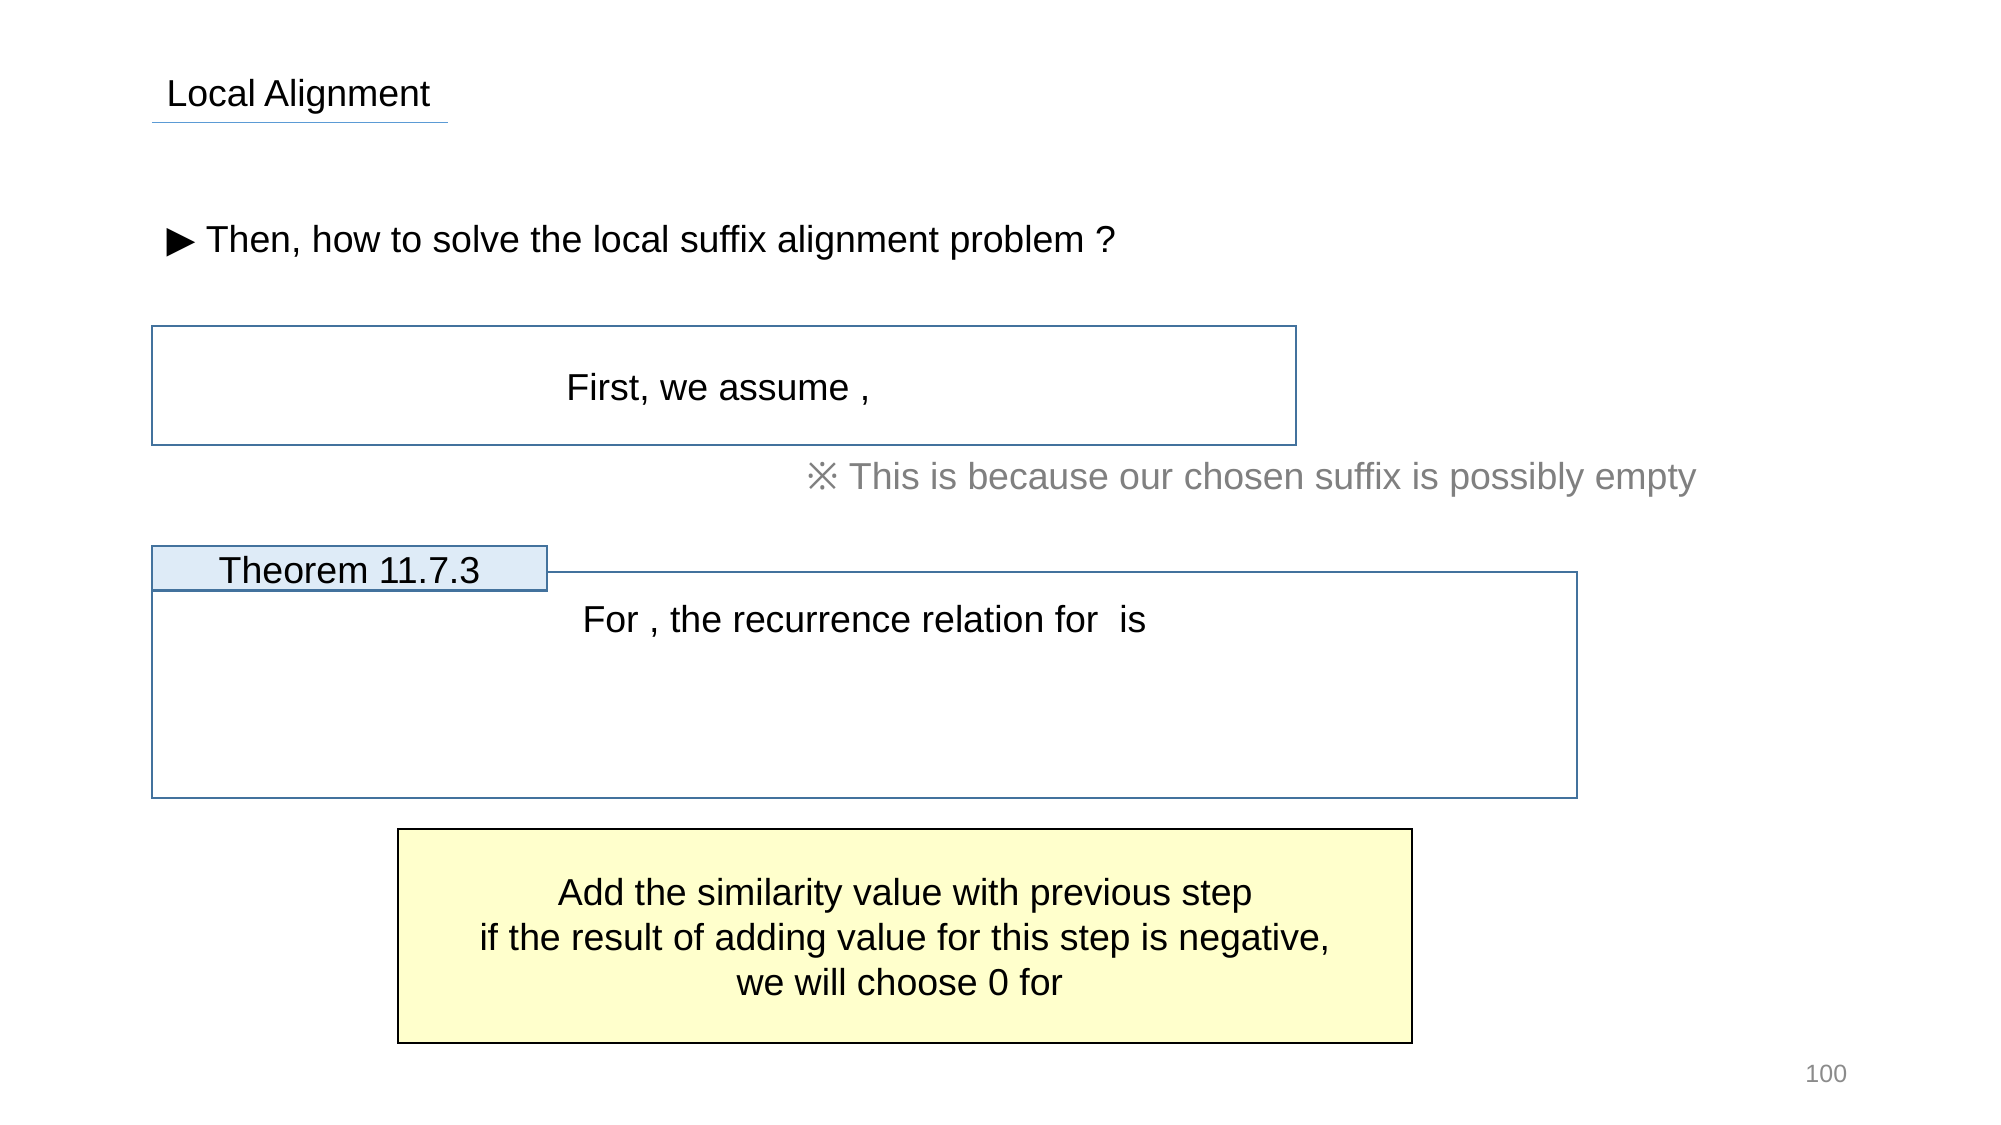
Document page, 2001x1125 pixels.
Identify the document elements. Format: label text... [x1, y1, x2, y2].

text_box Local Alignment [151, 61, 1253, 122]
text_box ※ This is because our chosen suffix is possibly empty [792, 445, 1721, 505]
slide_number 100 [1412, 1042, 1863, 1103]
text_box Theorem 11.7.3 [151, 545, 548, 592]
text_box ▶ Then, how to solve the local suffix alignment problem ? [151, 207, 1832, 268]
